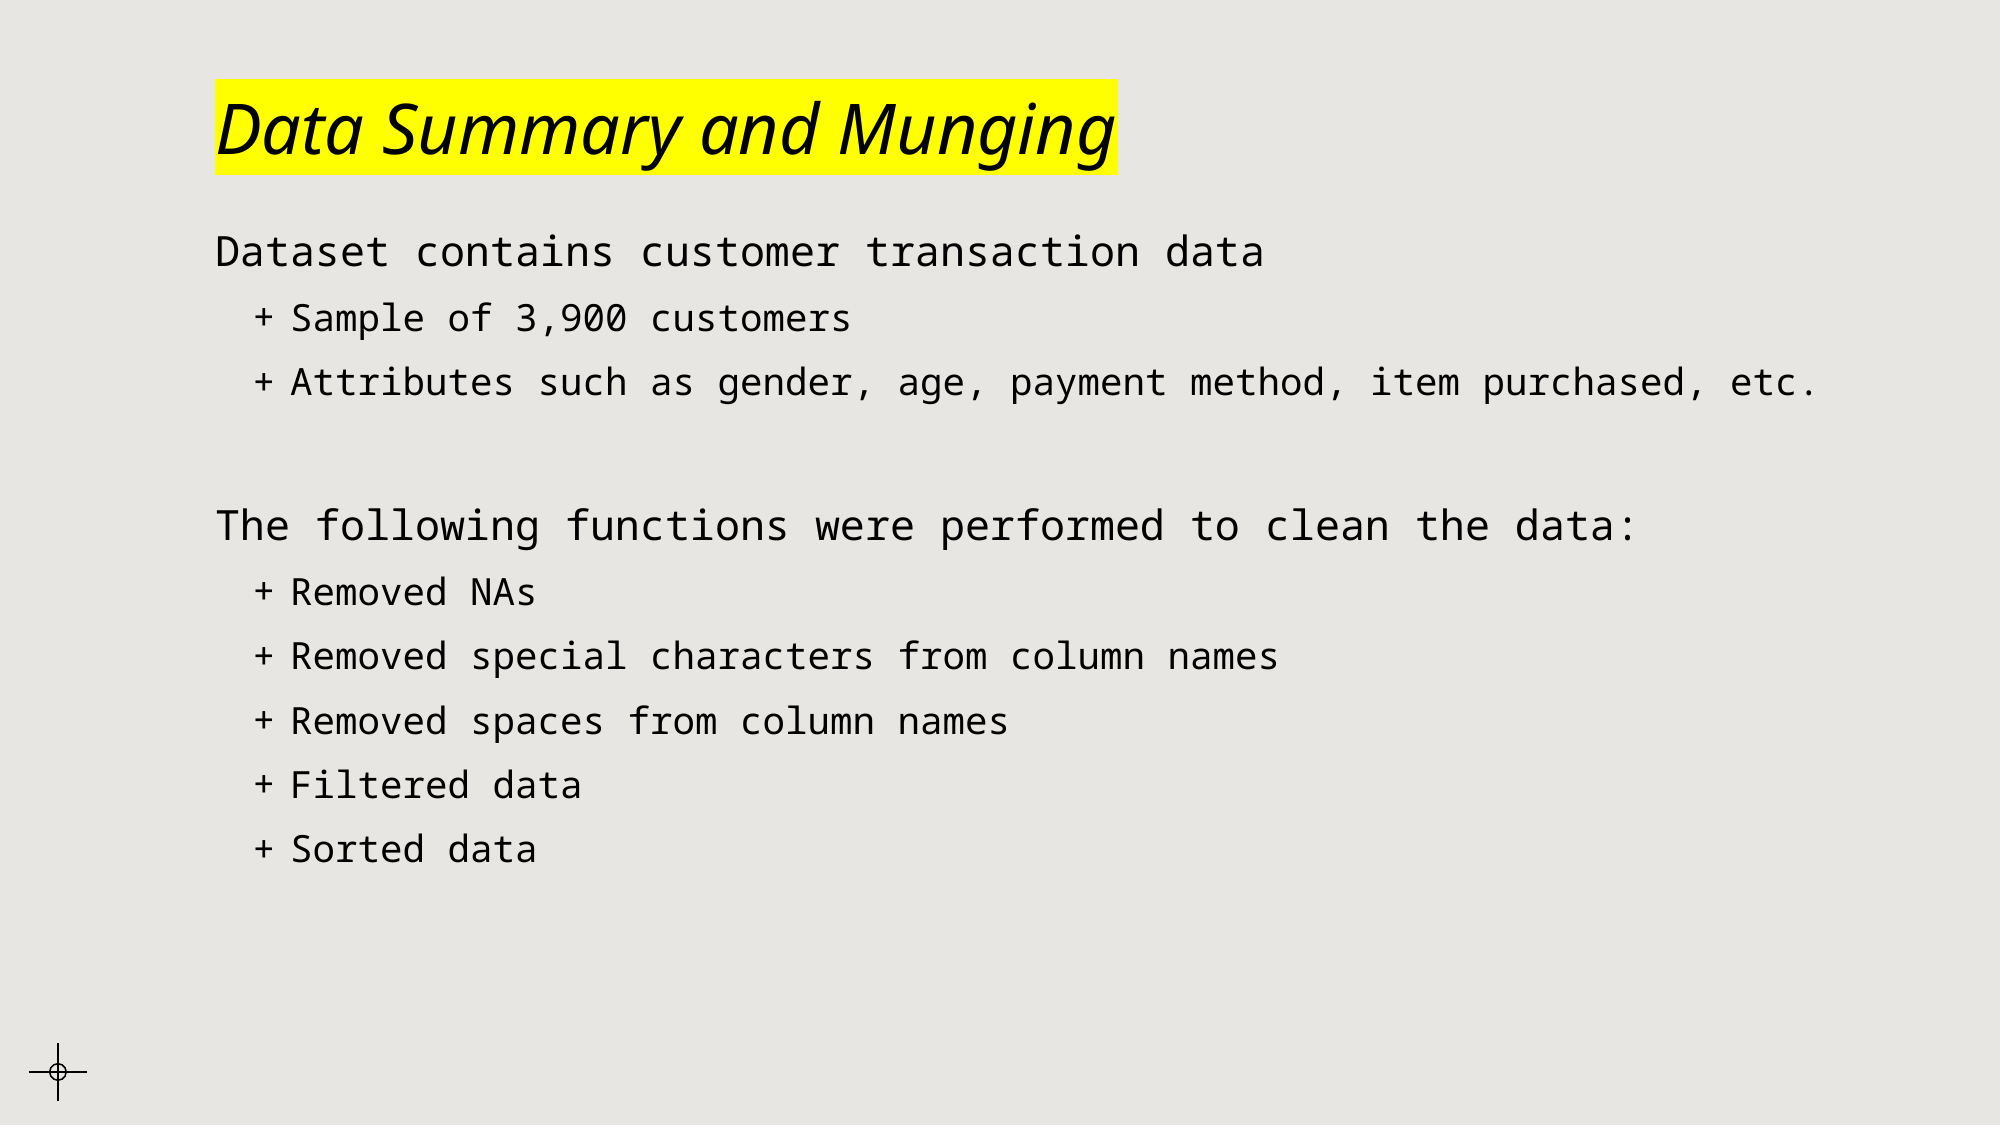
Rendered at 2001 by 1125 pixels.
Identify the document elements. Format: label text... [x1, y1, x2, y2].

title Data Summary and Munging [200, 59, 1758, 176]
text_box Dataset contains customer transaction data Sample of 3,900 customers Attributes such as gender, age, payment method, item purchased, etc. The following functions were performed to clean the data: Removed NAs Removed special characters from column names Removed spaces from column names Filtered data Sorted data [199, 206, 1952, 1006]
